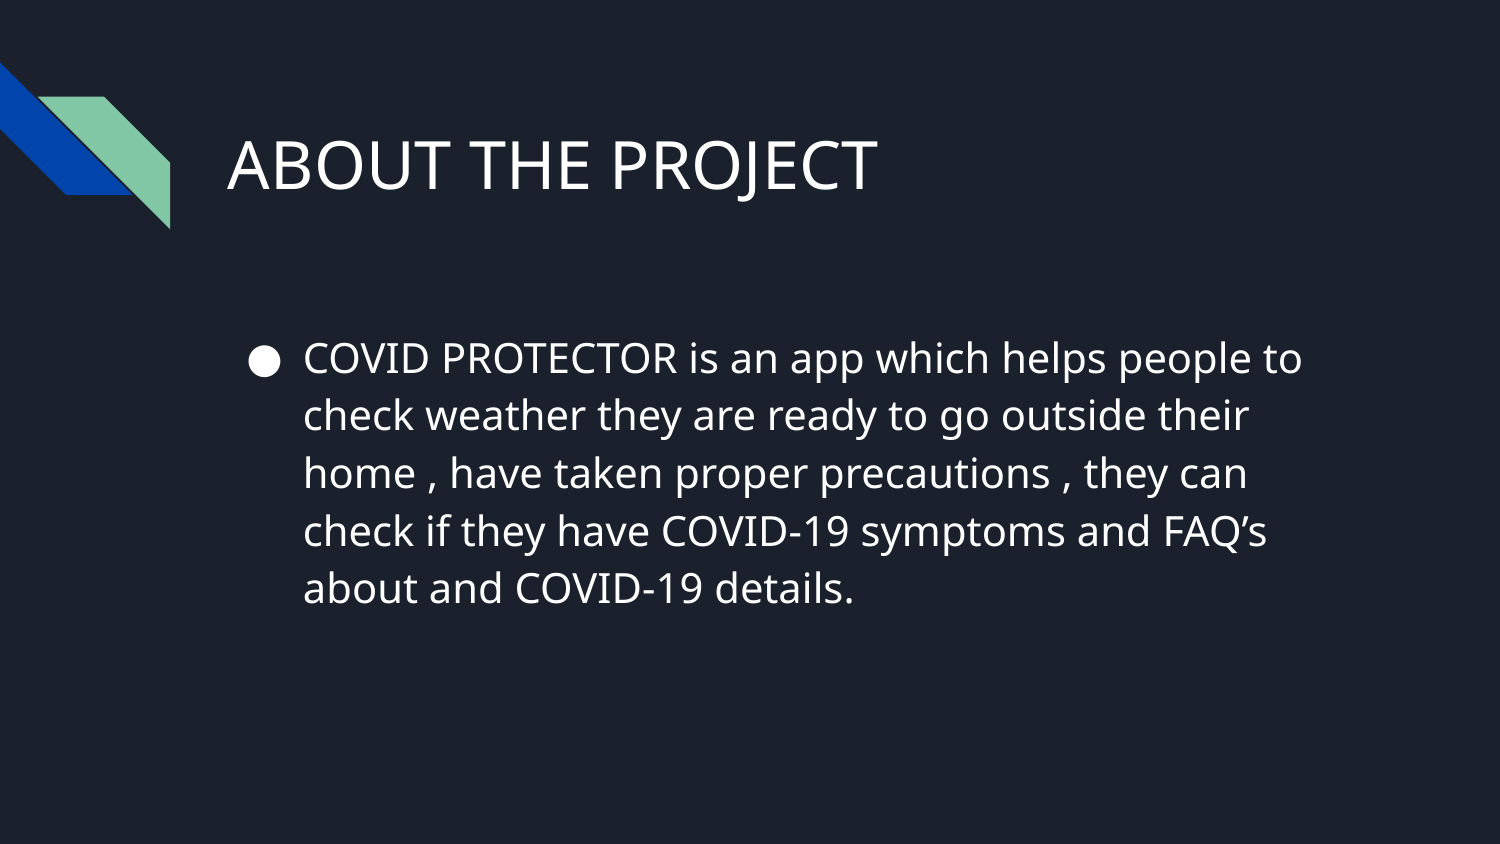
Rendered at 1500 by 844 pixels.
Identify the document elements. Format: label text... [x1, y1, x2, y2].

list COVID PROTECTOR is an app which helps people to check weather they are ready to go outside their home , have taken proper precautions , they can check if they have COVID-19 symptoms and FAQ’s about and COVID-19 details. [212, 309, 1368, 735]
title ABOUT THE PROJECT [212, 107, 1368, 265]
